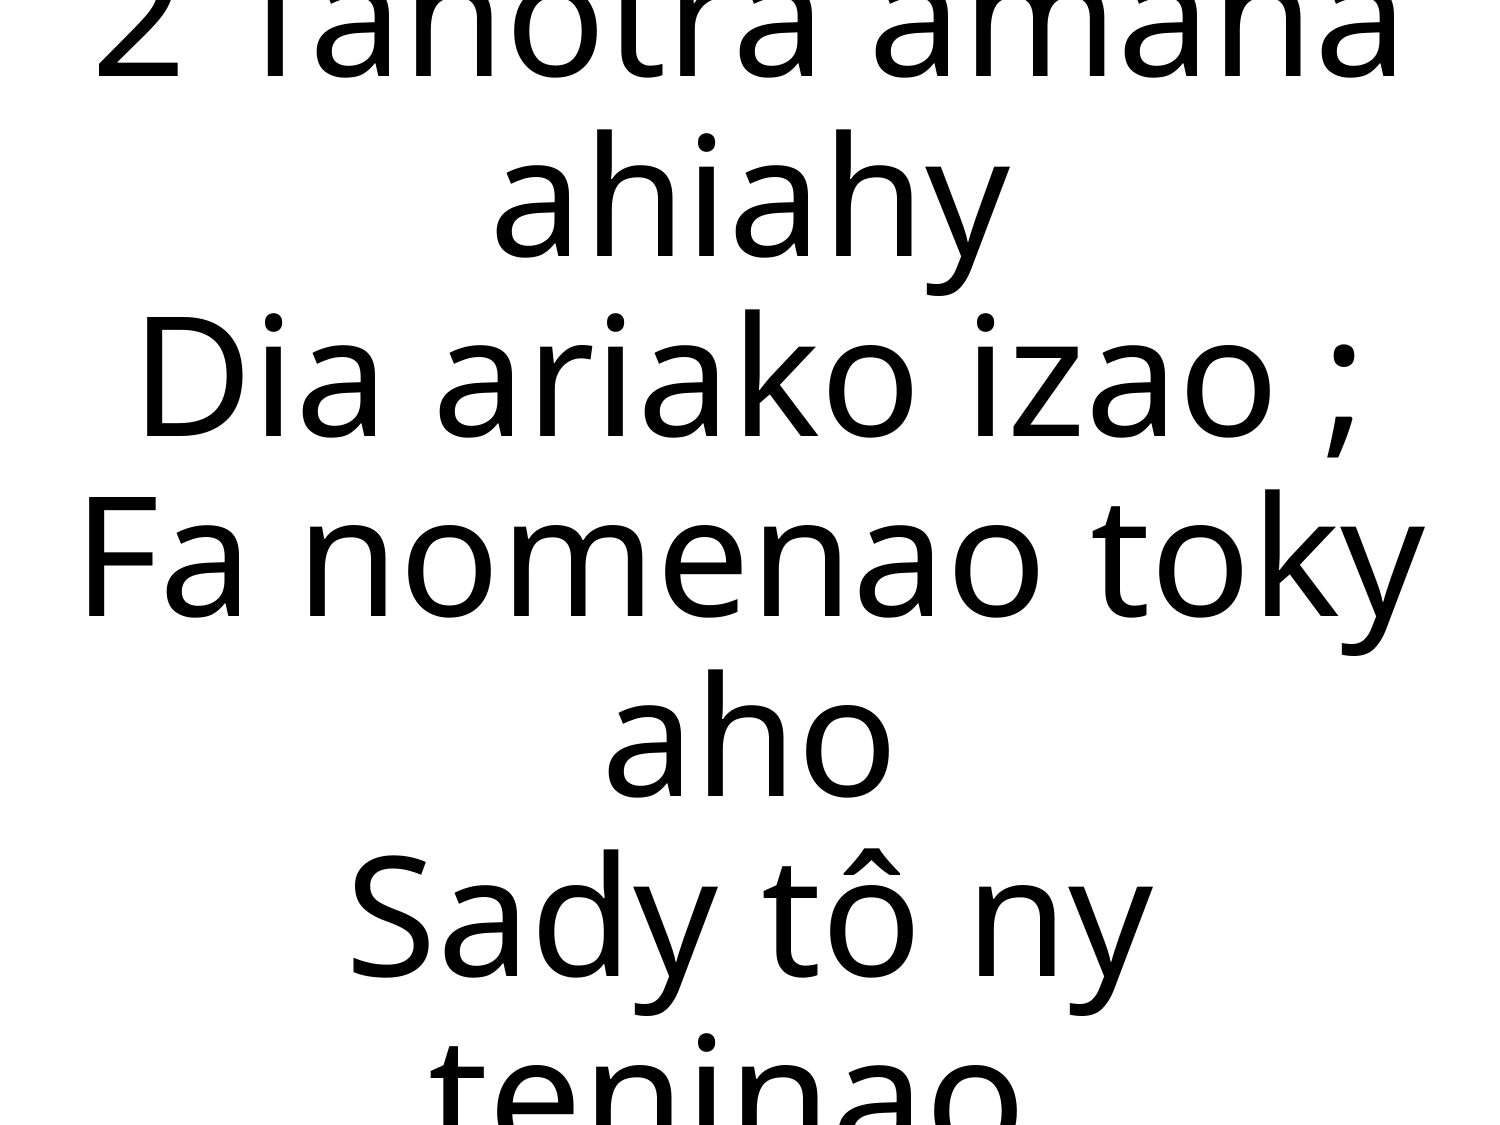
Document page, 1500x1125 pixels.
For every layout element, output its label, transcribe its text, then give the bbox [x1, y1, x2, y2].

title 2 Tahotra amana ahiahy Dia ariako izao ; Fa nomenao toky aho Sady tô ny teninao, [0, 453, 1500, 672]
